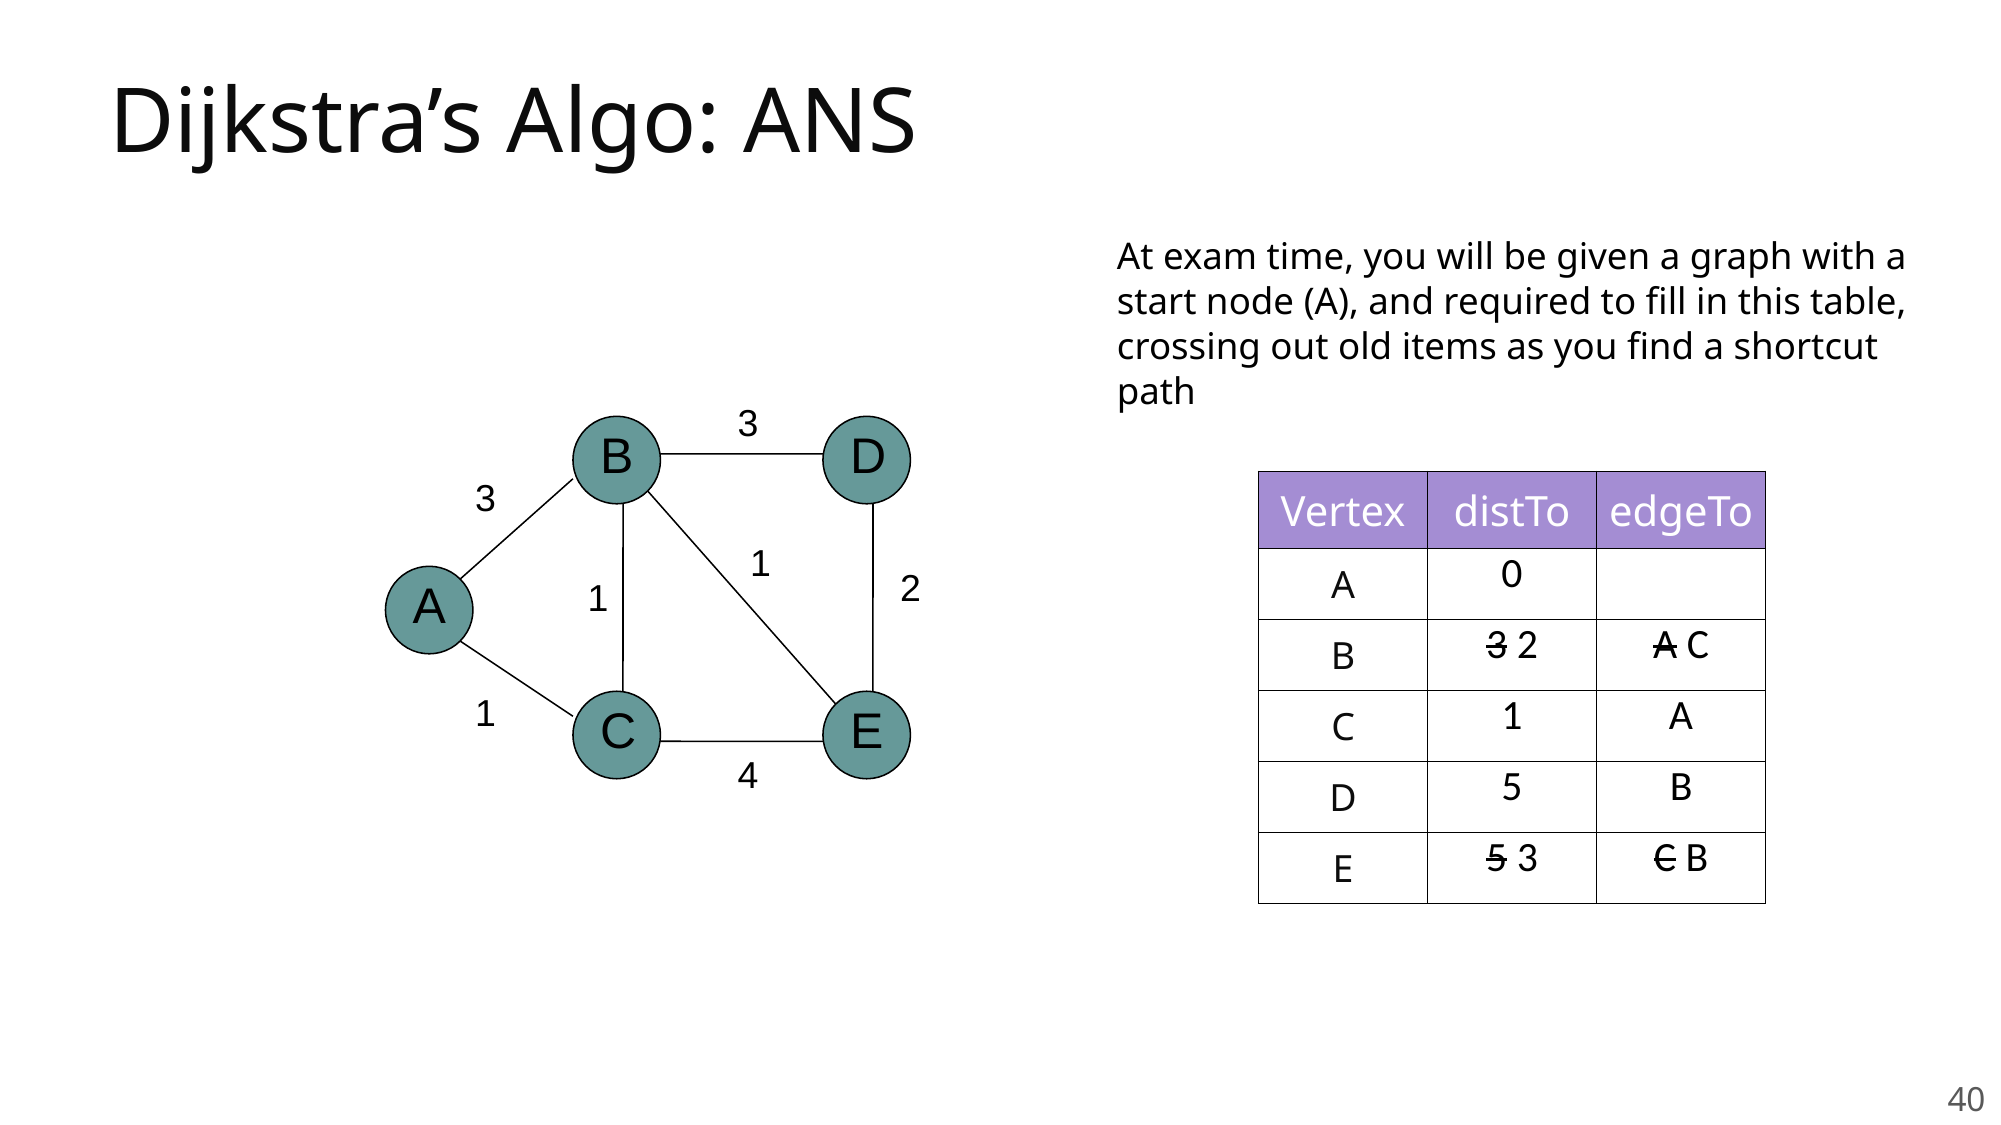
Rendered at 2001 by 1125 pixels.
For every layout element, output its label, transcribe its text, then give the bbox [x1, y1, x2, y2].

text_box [822, 690, 911, 779]
text_box 40 [1913, 1043, 2000, 1125]
table_cell A [1597, 691, 1765, 761]
table_header distTo [1428, 472, 1596, 548]
table_header Vertex [1259, 472, 1427, 548]
table_cell [1597, 549, 1765, 619]
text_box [572, 416, 661, 505]
table_cell C [1259, 691, 1427, 761]
text_box 1 [572, 566, 661, 626]
text_box Dijkstra’s Algo: ANS [94, 43, 1930, 210]
text_box 3 [460, 466, 548, 526]
table_cell 1 [1428, 691, 1596, 761]
text_box 3 [722, 391, 811, 451]
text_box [385, 566, 474, 655]
table_cell 5 3 [1428, 833, 1596, 903]
table_cell D [1259, 762, 1427, 832]
text_box 2 [885, 556, 973, 616]
table_cell 0 [1428, 549, 1596, 619]
table_cell B [1259, 620, 1427, 690]
table_cell A [1259, 549, 1427, 619]
text_box 4 [722, 743, 811, 804]
text_box At exam time, you will be given a graph with a start node (A), and required to fill in this table, crossing out old items as you find a shortcut path [1109, 226, 1968, 422]
table_cell 3 2 [1428, 620, 1596, 690]
table_cell E [1259, 833, 1427, 903]
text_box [572, 690, 661, 779]
table_cell 5 [1428, 762, 1596, 832]
text_box 1 [735, 531, 823, 591]
table_cell B [1597, 762, 1765, 832]
table_cell C B [1597, 833, 1765, 903]
table_cell A C [1597, 620, 1765, 690]
table_header edgeTo [1597, 472, 1765, 548]
text_box 1 [460, 681, 548, 741]
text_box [822, 416, 911, 505]
